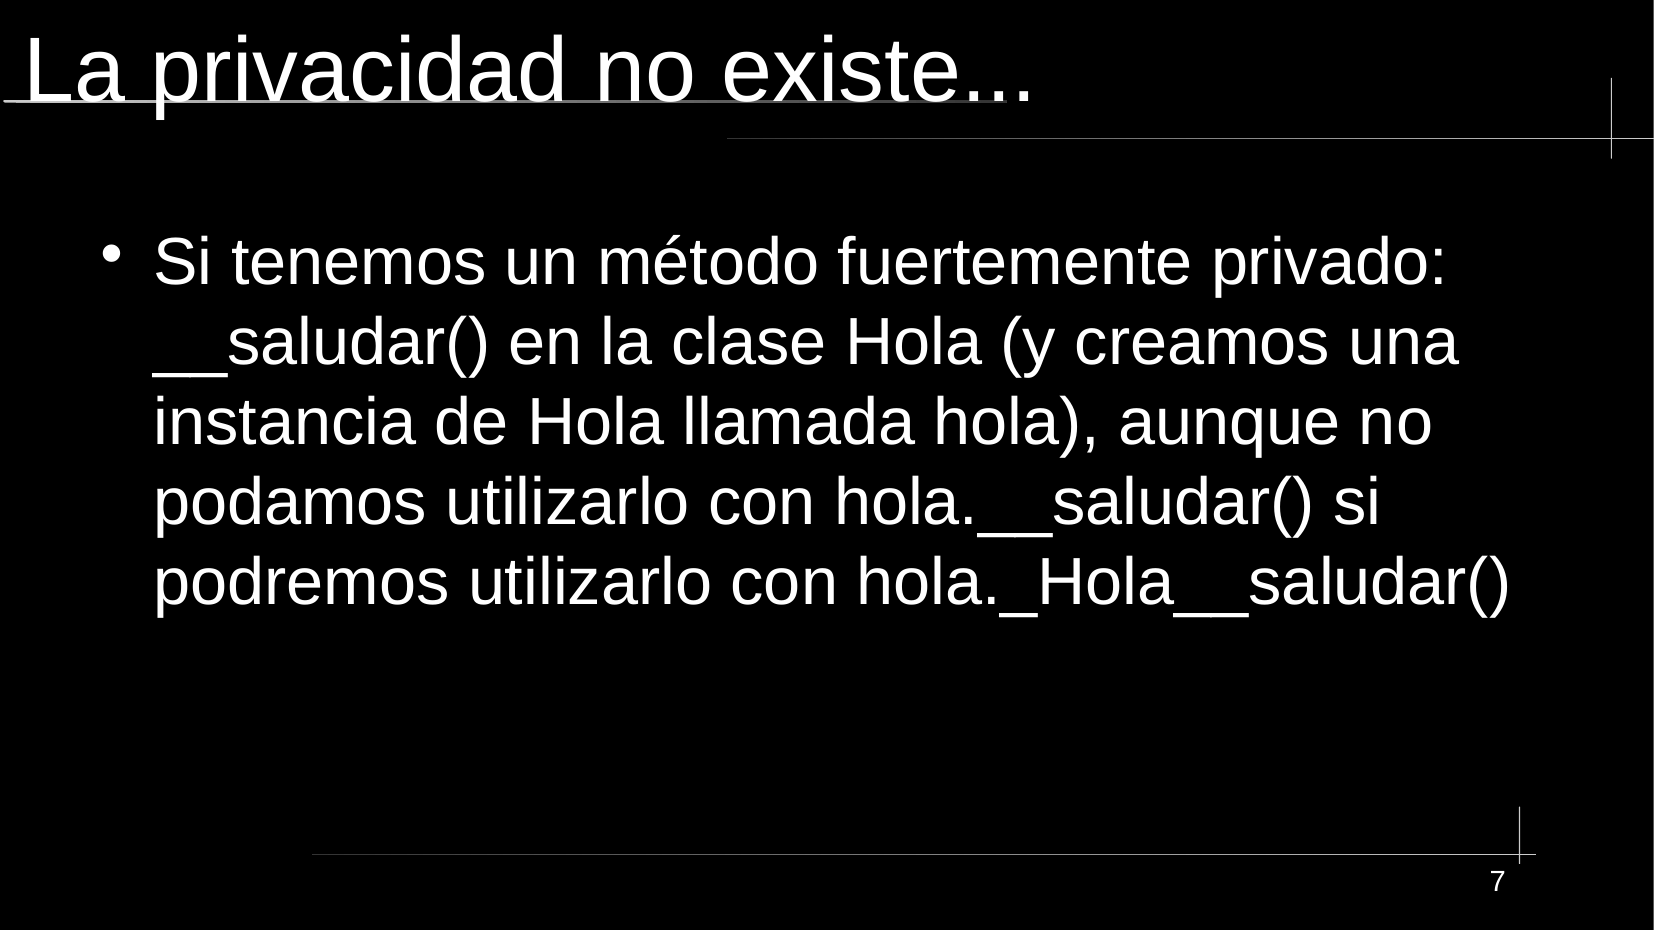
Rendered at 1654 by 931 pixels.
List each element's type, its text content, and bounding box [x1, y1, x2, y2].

slide_number 7 [1240, 862, 1506, 930]
title La privacidad no existe... [23, 11, 1589, 119]
list Si tenemos un método fuertemente privado: __saludar() en la clase Hola (y creamos una instancia de Hola llamada hola), aunque no podamos utilizarlo con hola.__saludar() si podremos utilizarlo con hola._Hola__saludar() [82, 217, 1571, 757]
